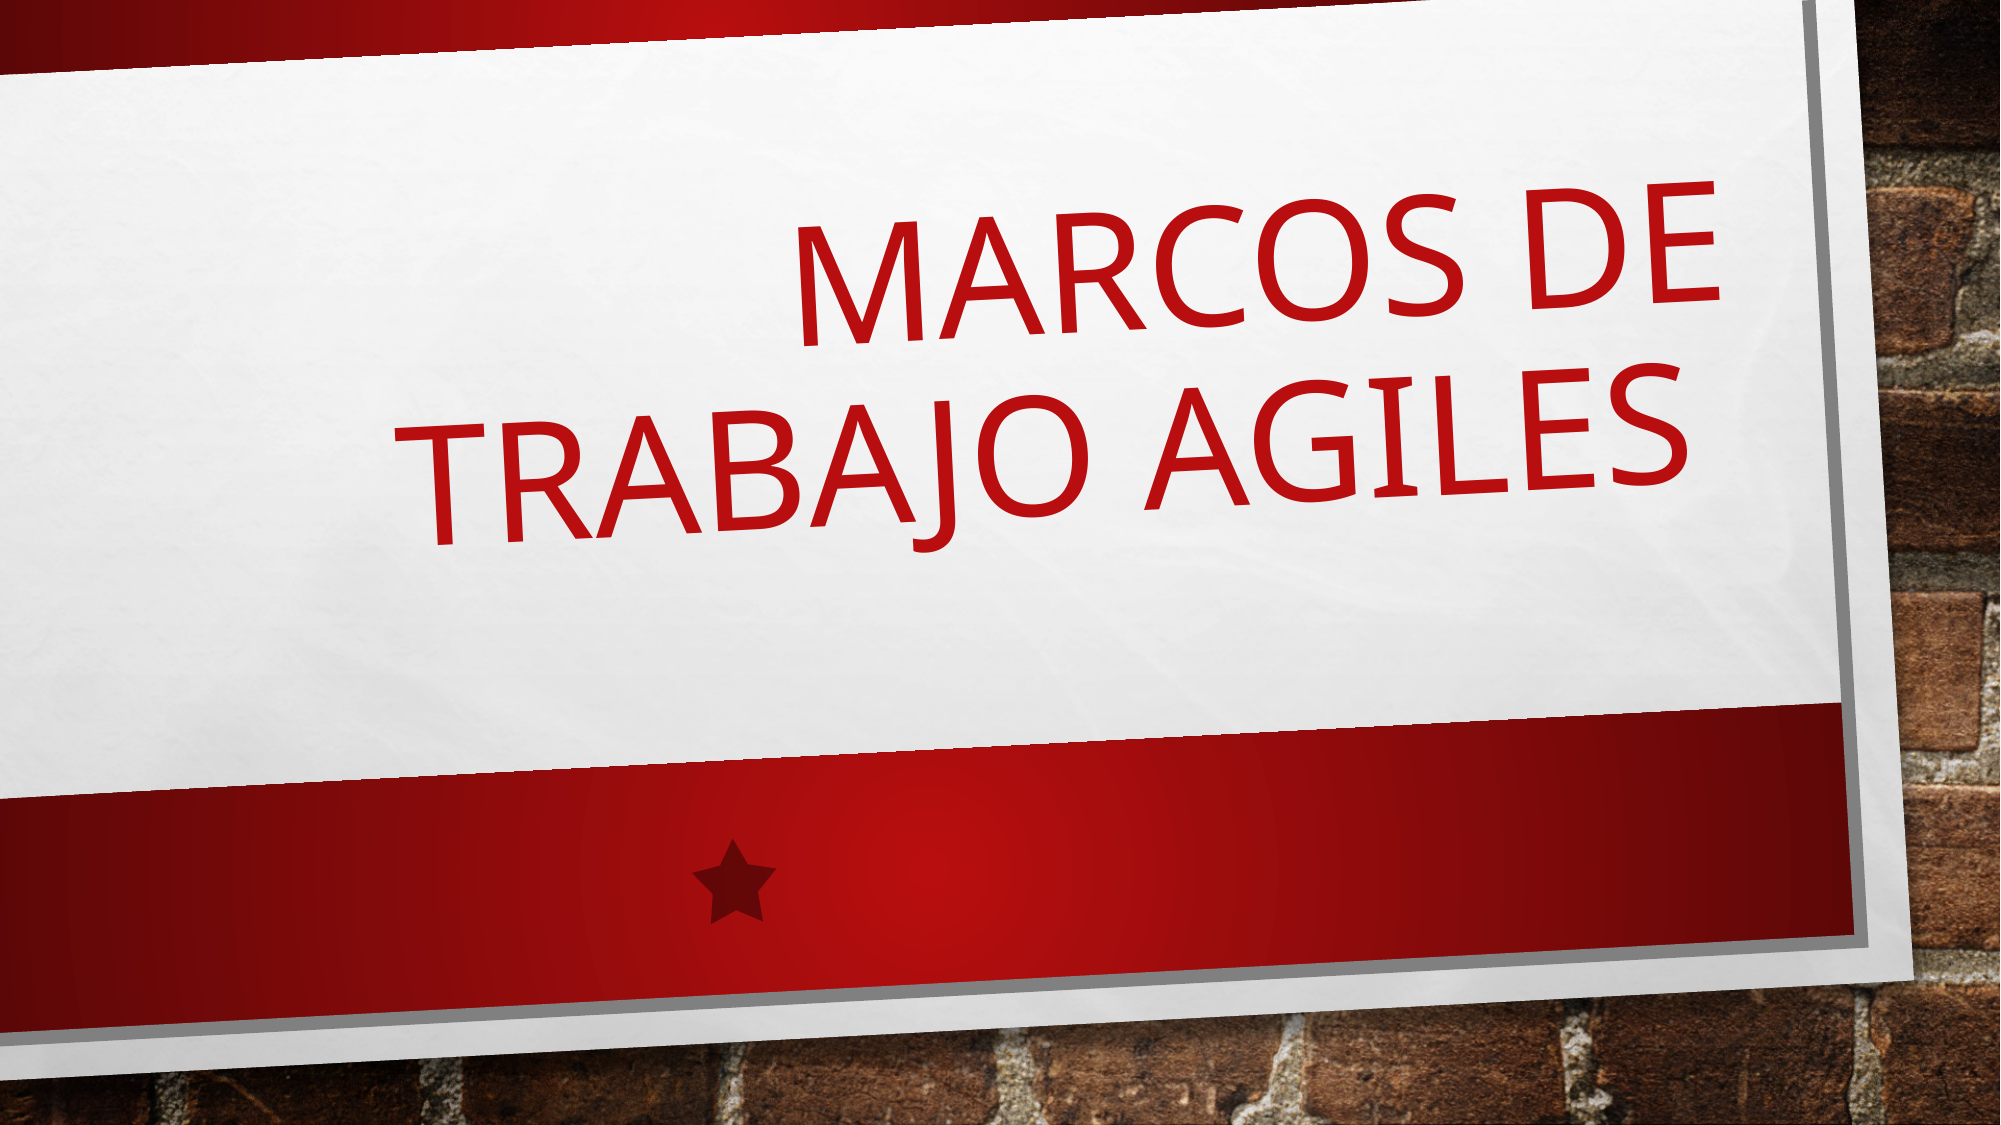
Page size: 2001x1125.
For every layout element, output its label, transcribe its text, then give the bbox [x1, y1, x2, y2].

title Marcos de trabajo agiles [135, 67, 1758, 605]
picture [0, 0, 2000, 1125]
